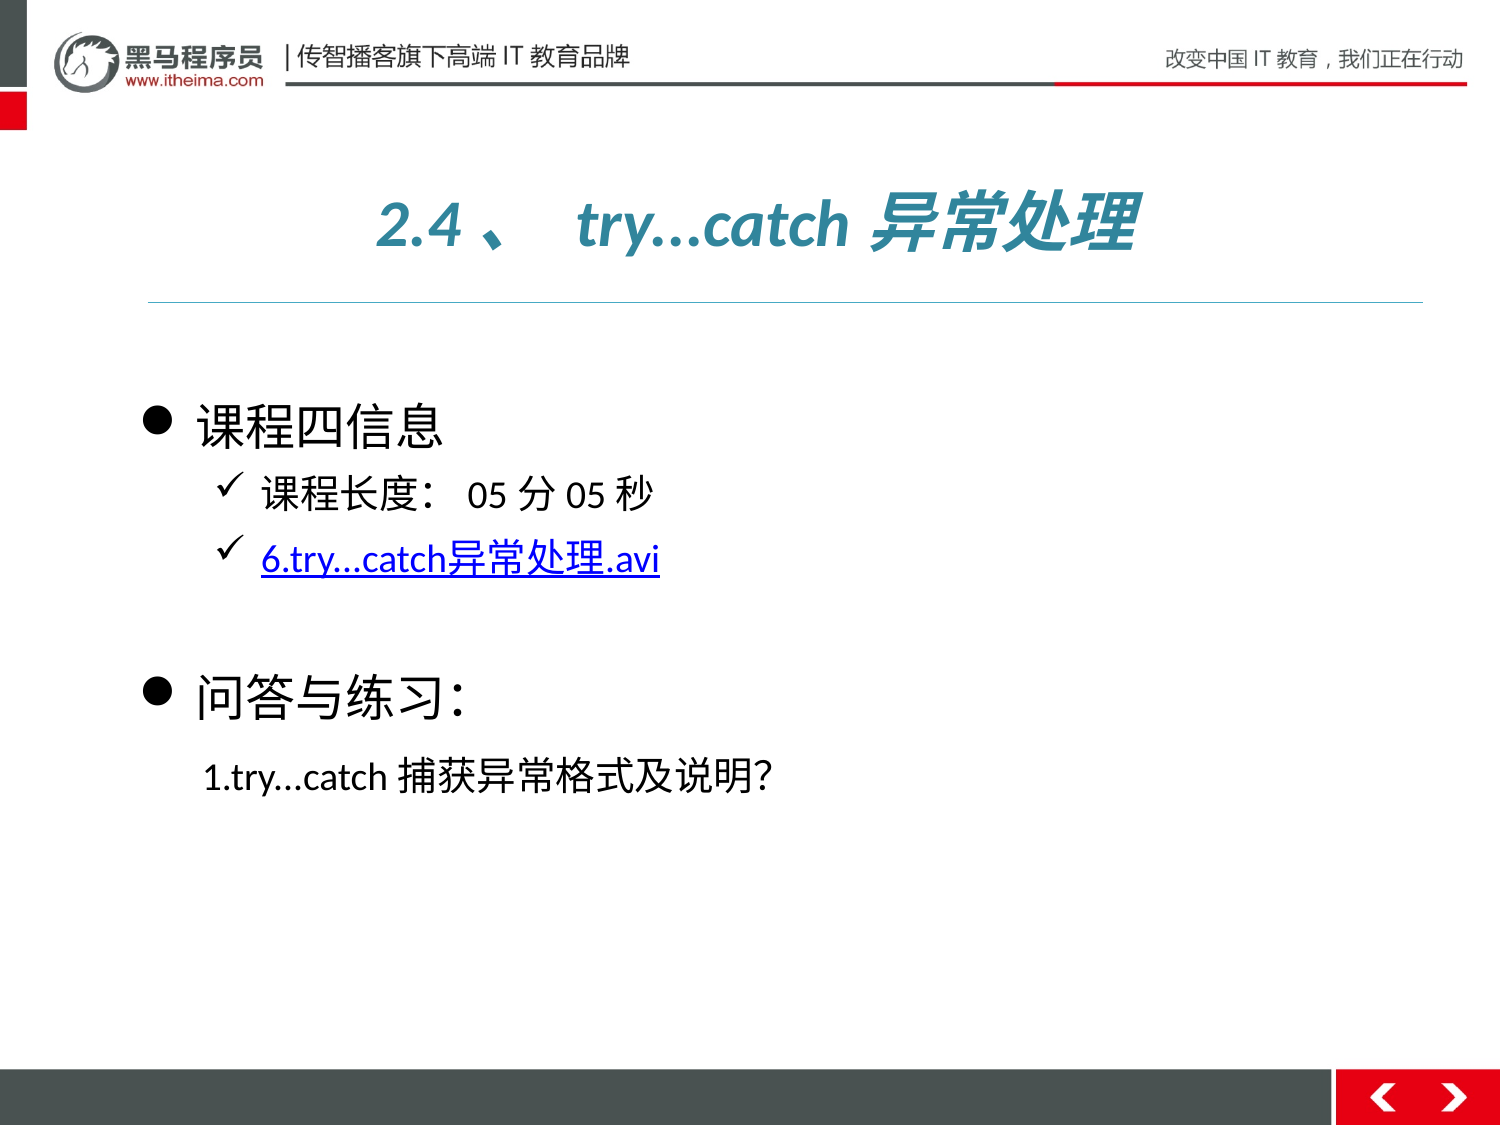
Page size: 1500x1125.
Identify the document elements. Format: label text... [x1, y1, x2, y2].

picture [0, 0, 1500, 1125]
text_box 课程四信息 课程长度：05分05秒 6.try...catch异常处理.avi 问答与练习： 1.try...catch捕获异常格式及说明？ [123, 315, 1387, 1024]
title 2.4、 try...catch异常处理 [123, 172, 1387, 315]
